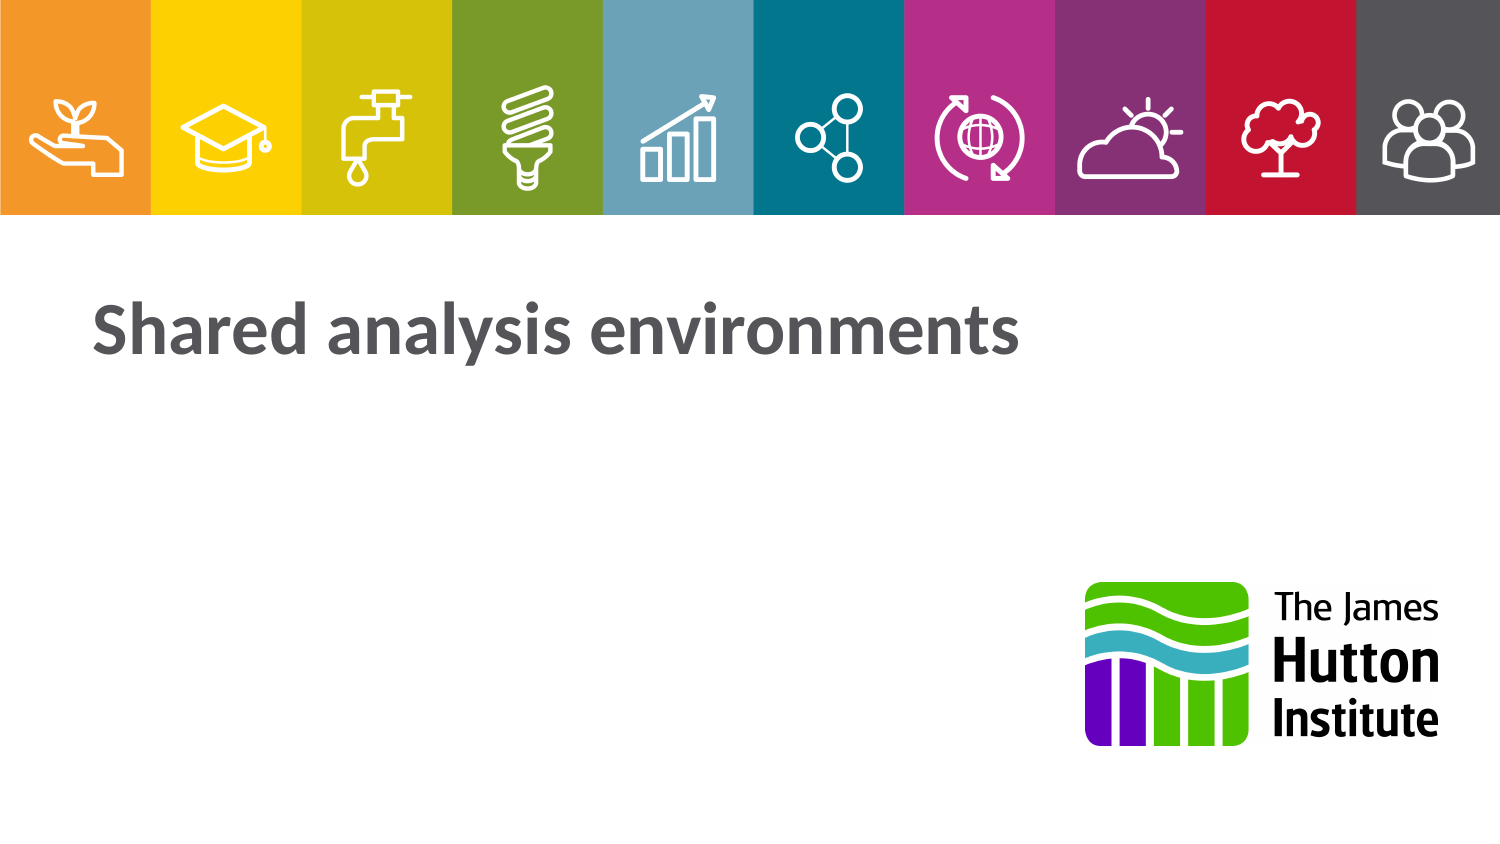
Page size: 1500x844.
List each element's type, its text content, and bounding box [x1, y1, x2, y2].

title Shared analysis environments [77, 272, 1085, 379]
picture [0, 0, 1500, 215]
picture [1085, 582, 1438, 746]
